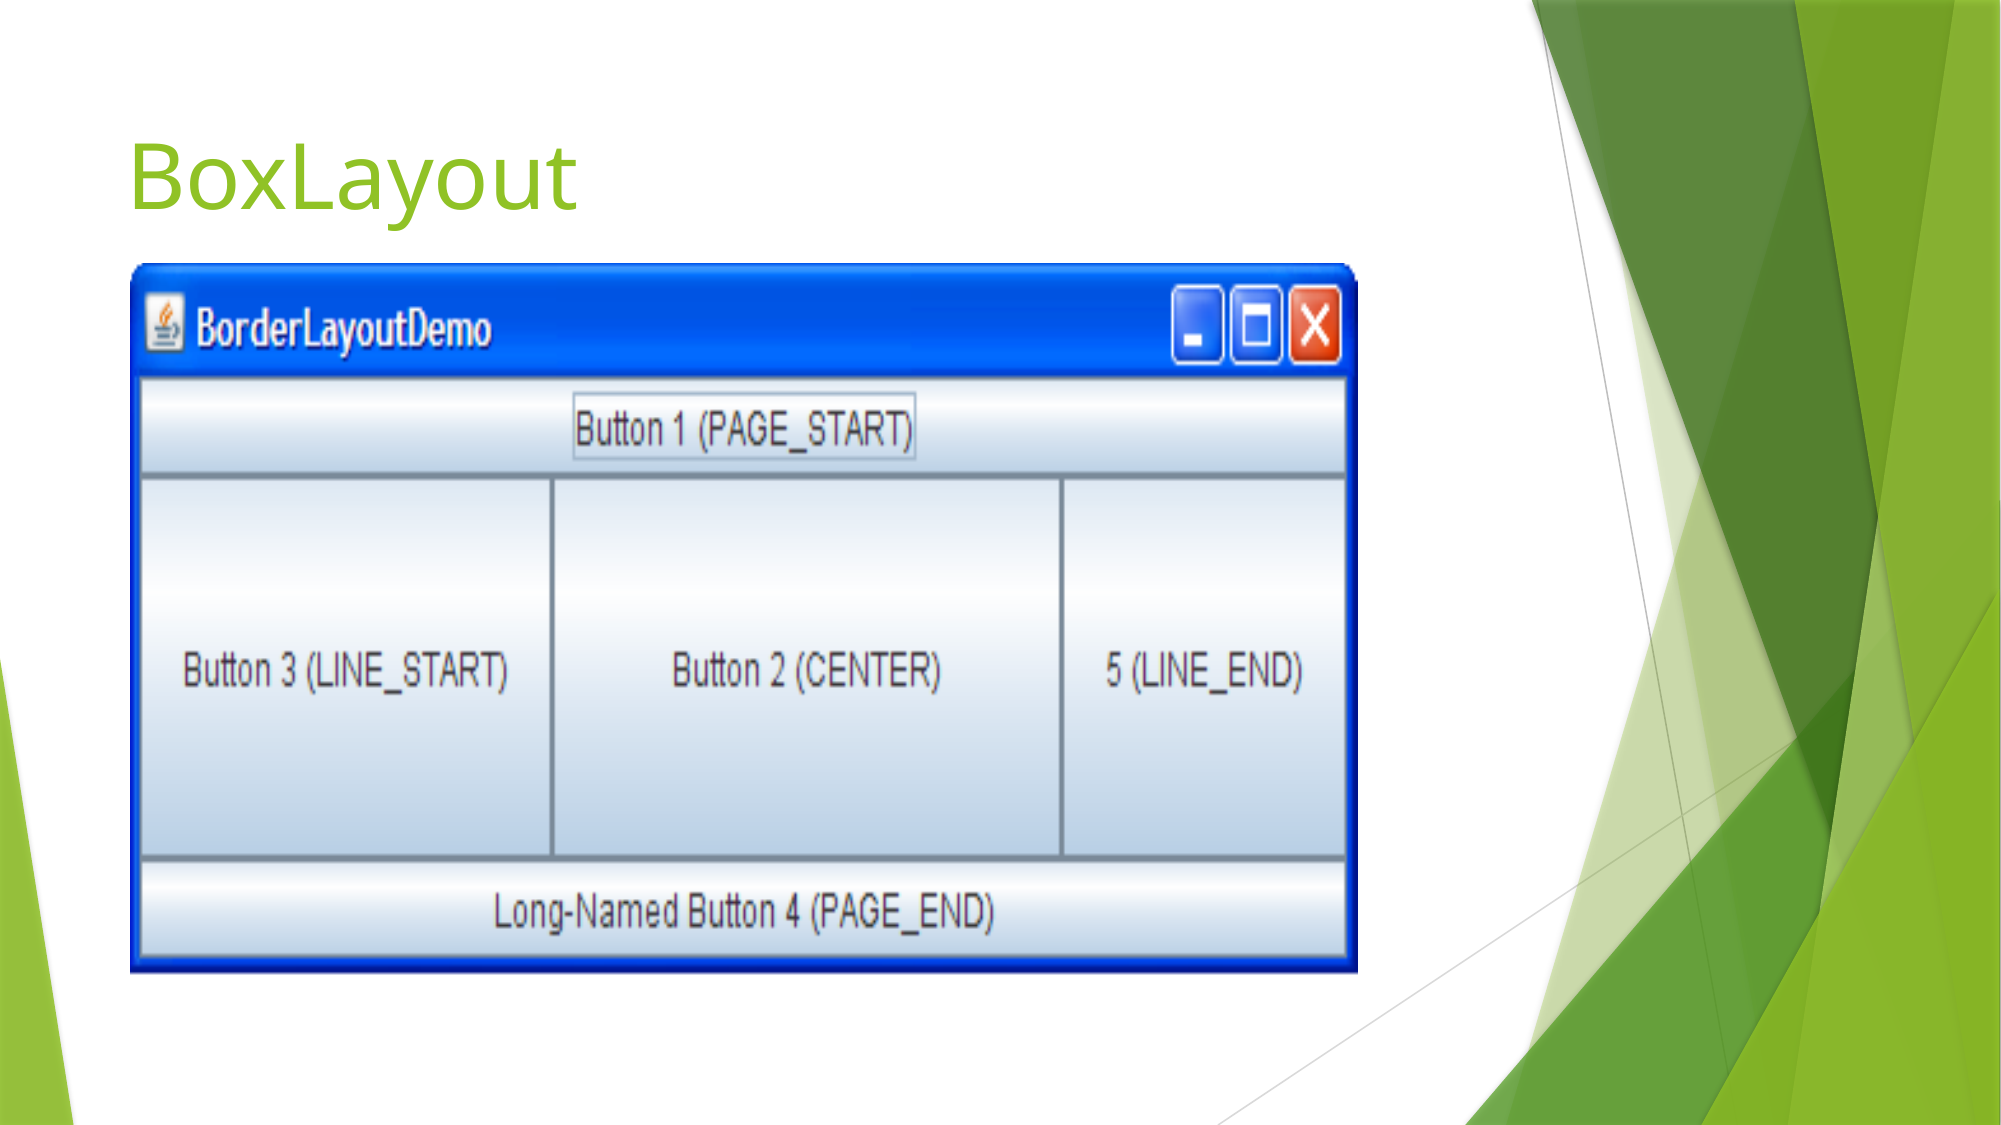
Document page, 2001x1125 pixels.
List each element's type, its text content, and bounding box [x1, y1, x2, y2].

picture [130, 263, 1358, 990]
title BoxLayout [111, 99, 1522, 246]
